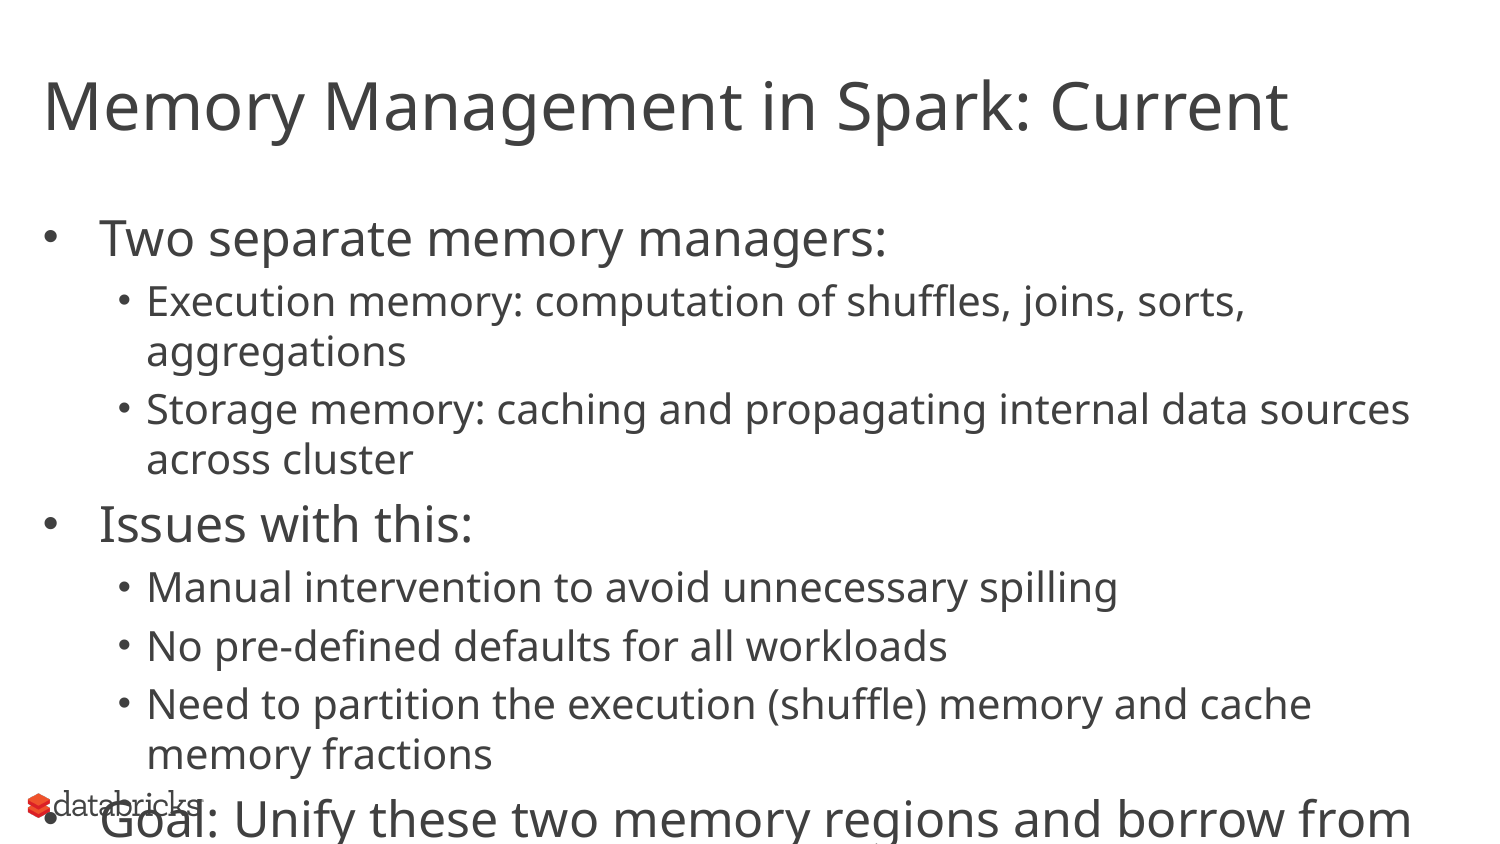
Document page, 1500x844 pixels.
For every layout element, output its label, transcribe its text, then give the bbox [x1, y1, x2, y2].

title Memory Management in Spark: Current [27, 33, 1480, 175]
list Two separate memory managers: Execution memory: computation of shuffles, joins, sorts, aggregations Storage memory: caching and propagating internal data sources across cluster Issues with this: Manual intervention to avoid unnecessary spilling No pre-defined defaults for all workloads Need to partition the execution (shuffle) memory and cache memory fractions Goal: Unify these two memory regions and borrow from each other [27, 198, 1480, 756]
